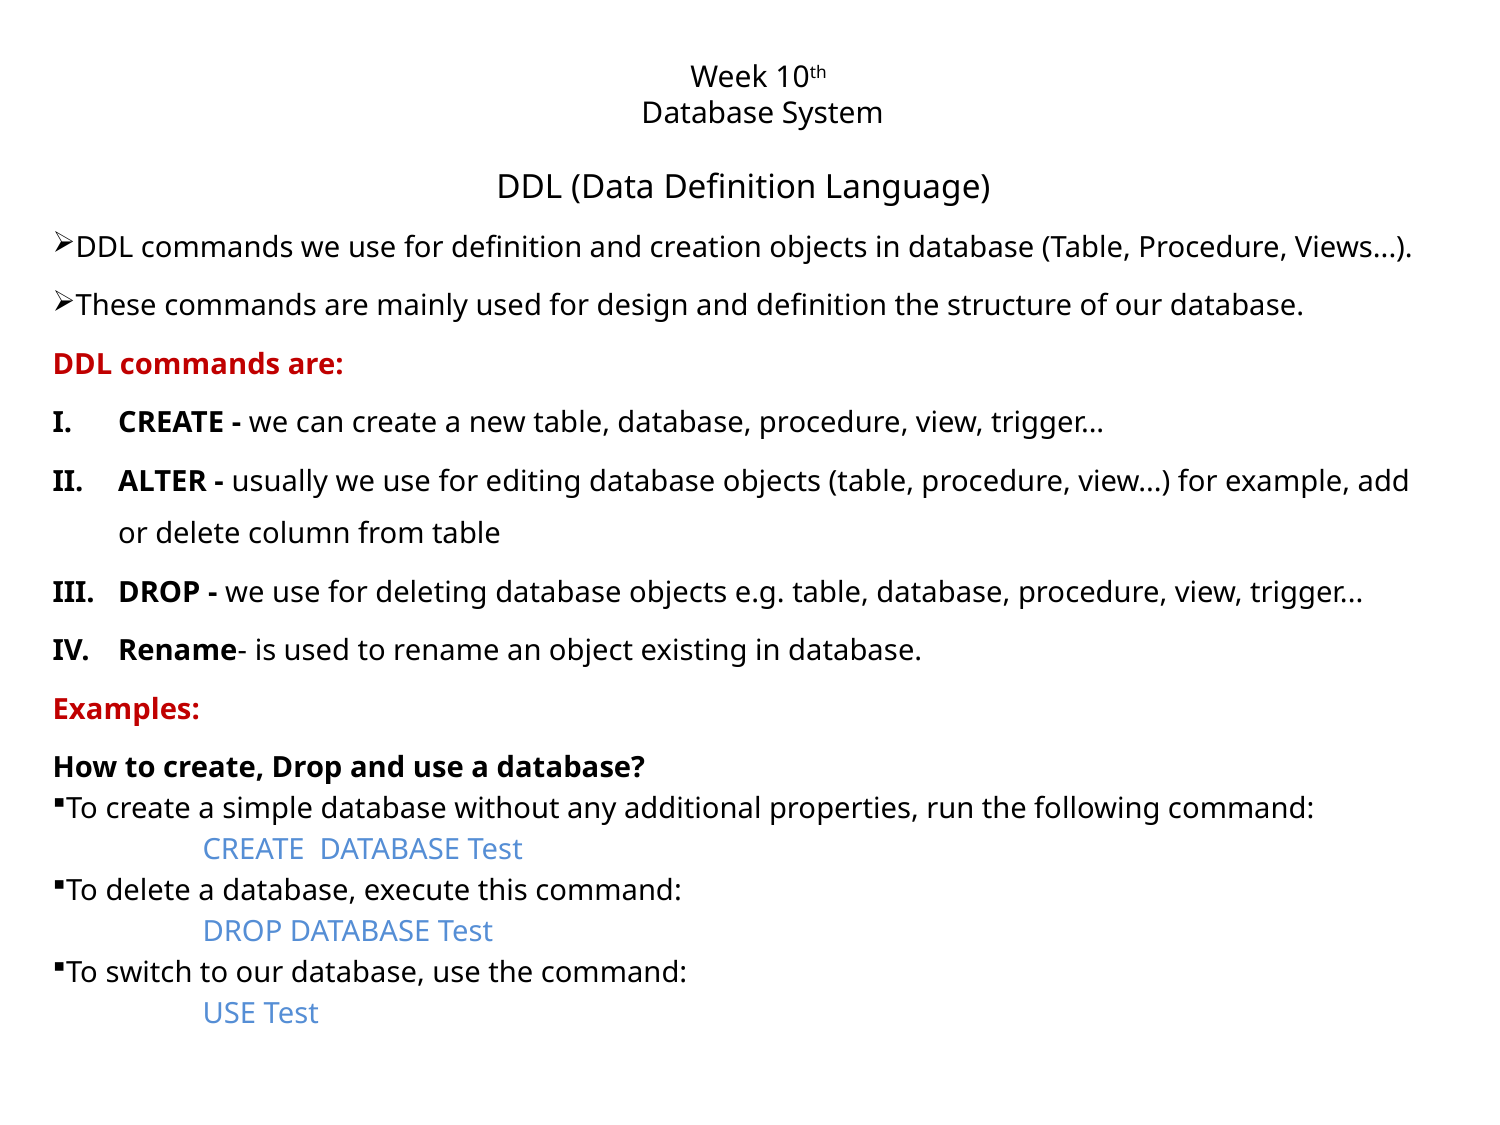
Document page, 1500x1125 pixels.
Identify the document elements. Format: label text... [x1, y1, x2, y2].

subtitle DDL (Data Definition Language) DDL commands we use for definition and creation objects in database (Table, Procedure, Views...). These commands are mainly used for design and definition the structure of our database. DDL commands are: CREATE - we can create a new table, database, procedure, view, trigger... ALTER - usually we use for editing database objects (table, procedure, view...) for example, add or delete column from table DROP - we use for deleting database objects e.g. table, database, procedure, view, trigger... Rename- is used to rename an object existing in database. Examples: How to create, Drop and use a database? To create a simple database without any additional properties, run the following command: CREATE DATABASE Test To delete a database, execute this command: DROP DATABASE Test To switch to our database, use the command: USE Test [37, 137, 1450, 1075]
title Week 10th Database System [125, 50, 1400, 137]
